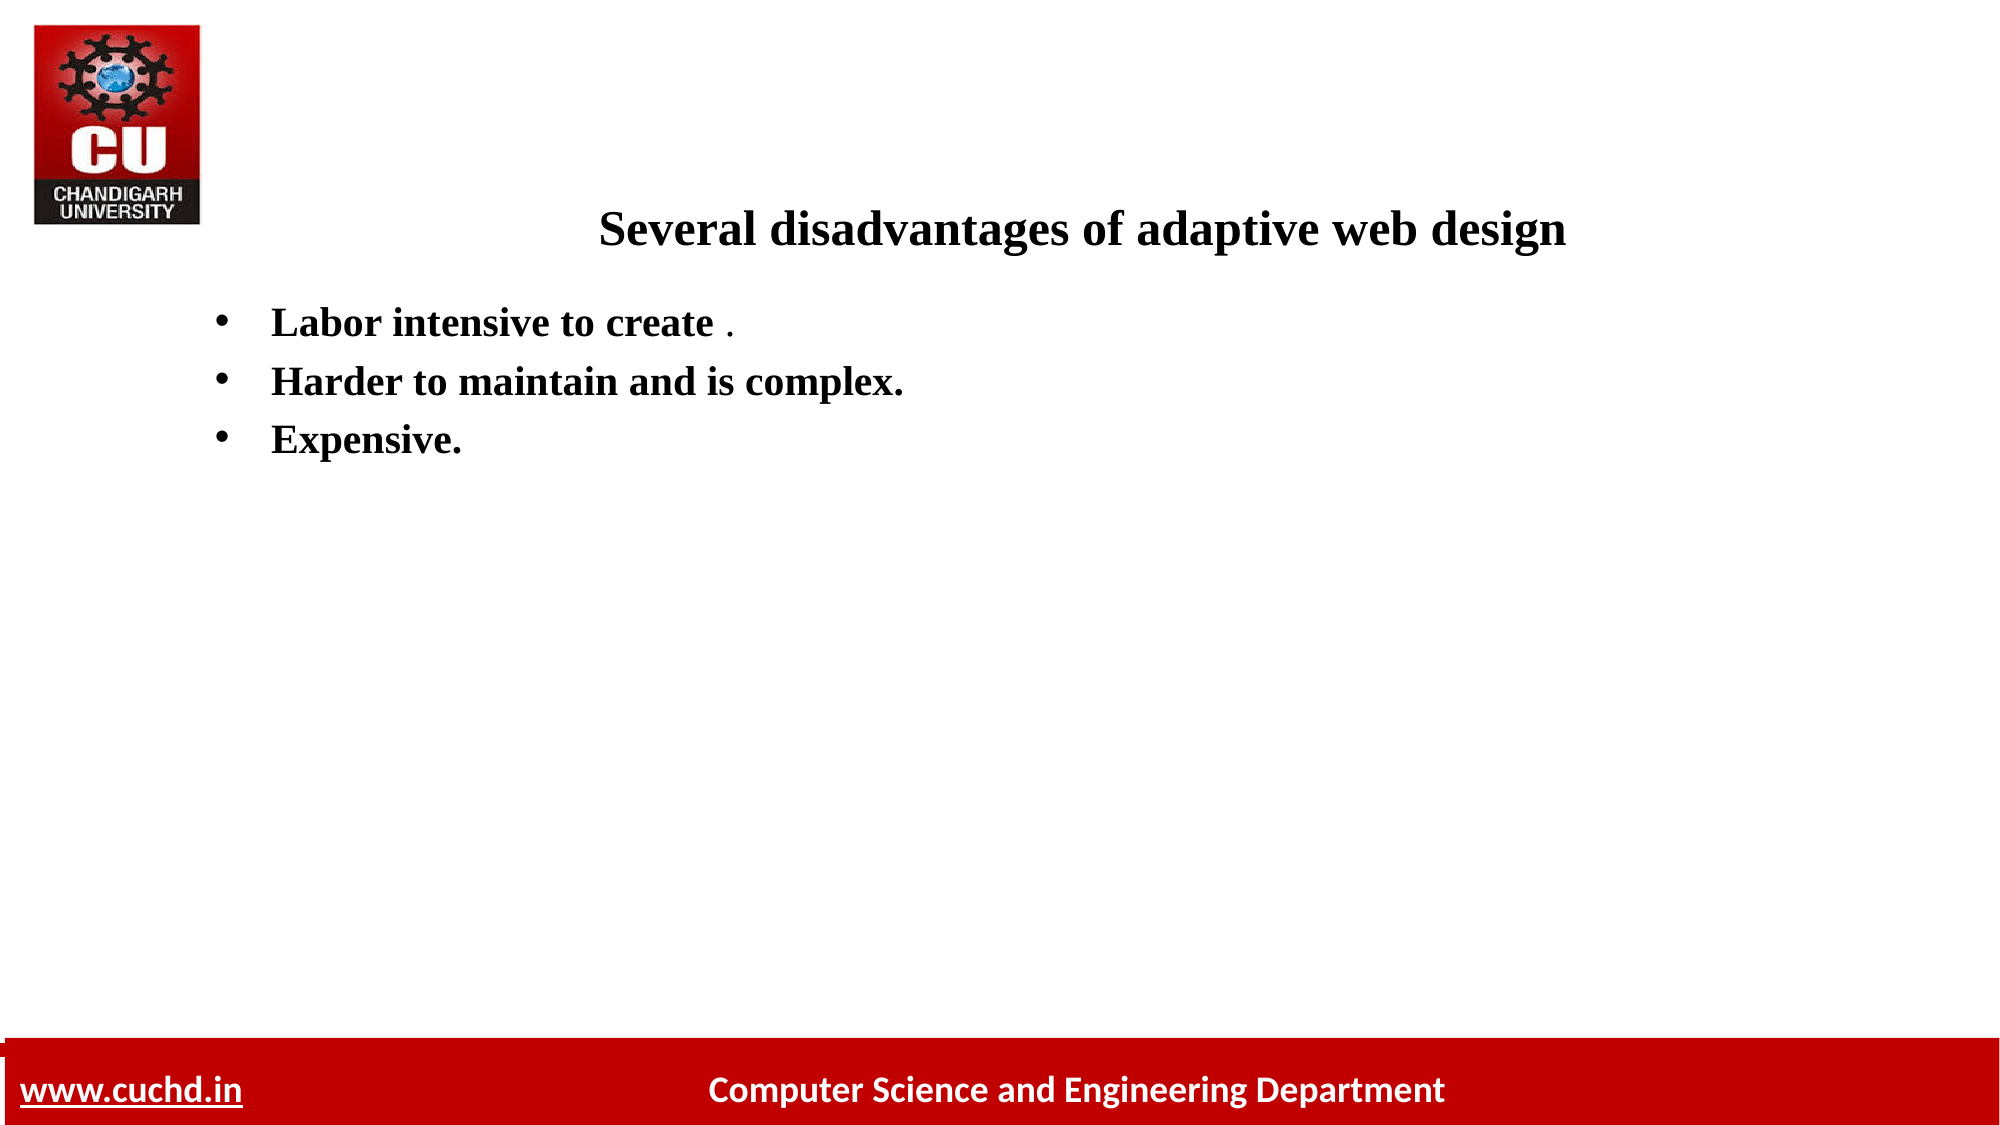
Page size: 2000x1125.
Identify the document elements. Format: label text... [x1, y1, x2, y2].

title Several disadvantages of adaptive web design [216, 174, 1950, 275]
picture [33, 24, 202, 225]
list Labor intensive to create . Harder to maintain and is complex. Expensive. [199, 287, 1950, 1025]
